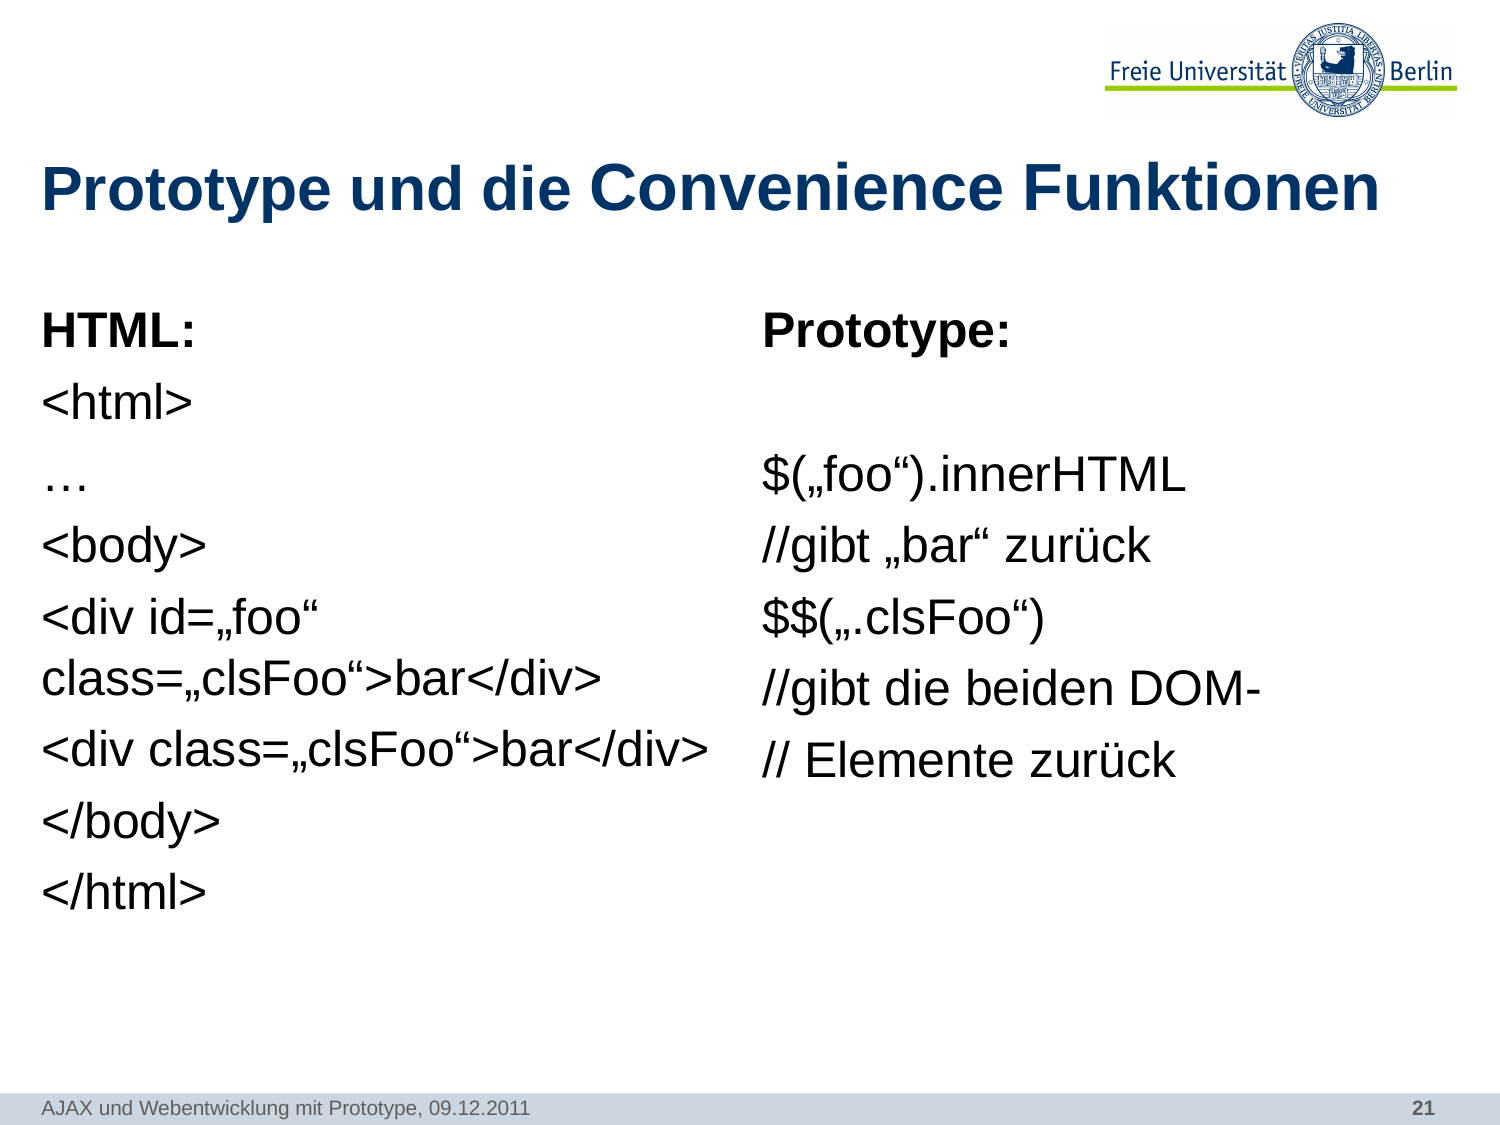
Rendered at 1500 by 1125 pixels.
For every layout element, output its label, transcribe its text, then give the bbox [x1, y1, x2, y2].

title Prototype und die Convenience Funktionen [40, 154, 1460, 226]
list HTML: <html> … <body> <div id=„foo“ class=„clsFoo“>bar</div> <div class=„clsFoo“>bar</div> </body> </html> [40, 296, 738, 1037]
footer AJAX und Webentwicklung mit Prototype, 09.12.2011 [40, 1087, 1022, 1125]
list Prototype: $(„foo“).innerHTML //gibt „bar“ zurück $$(„.clsFoo“) //gibt die beiden DOM- // Elemente zurück [762, 296, 1460, 1037]
picture [1105, 23, 1457, 117]
